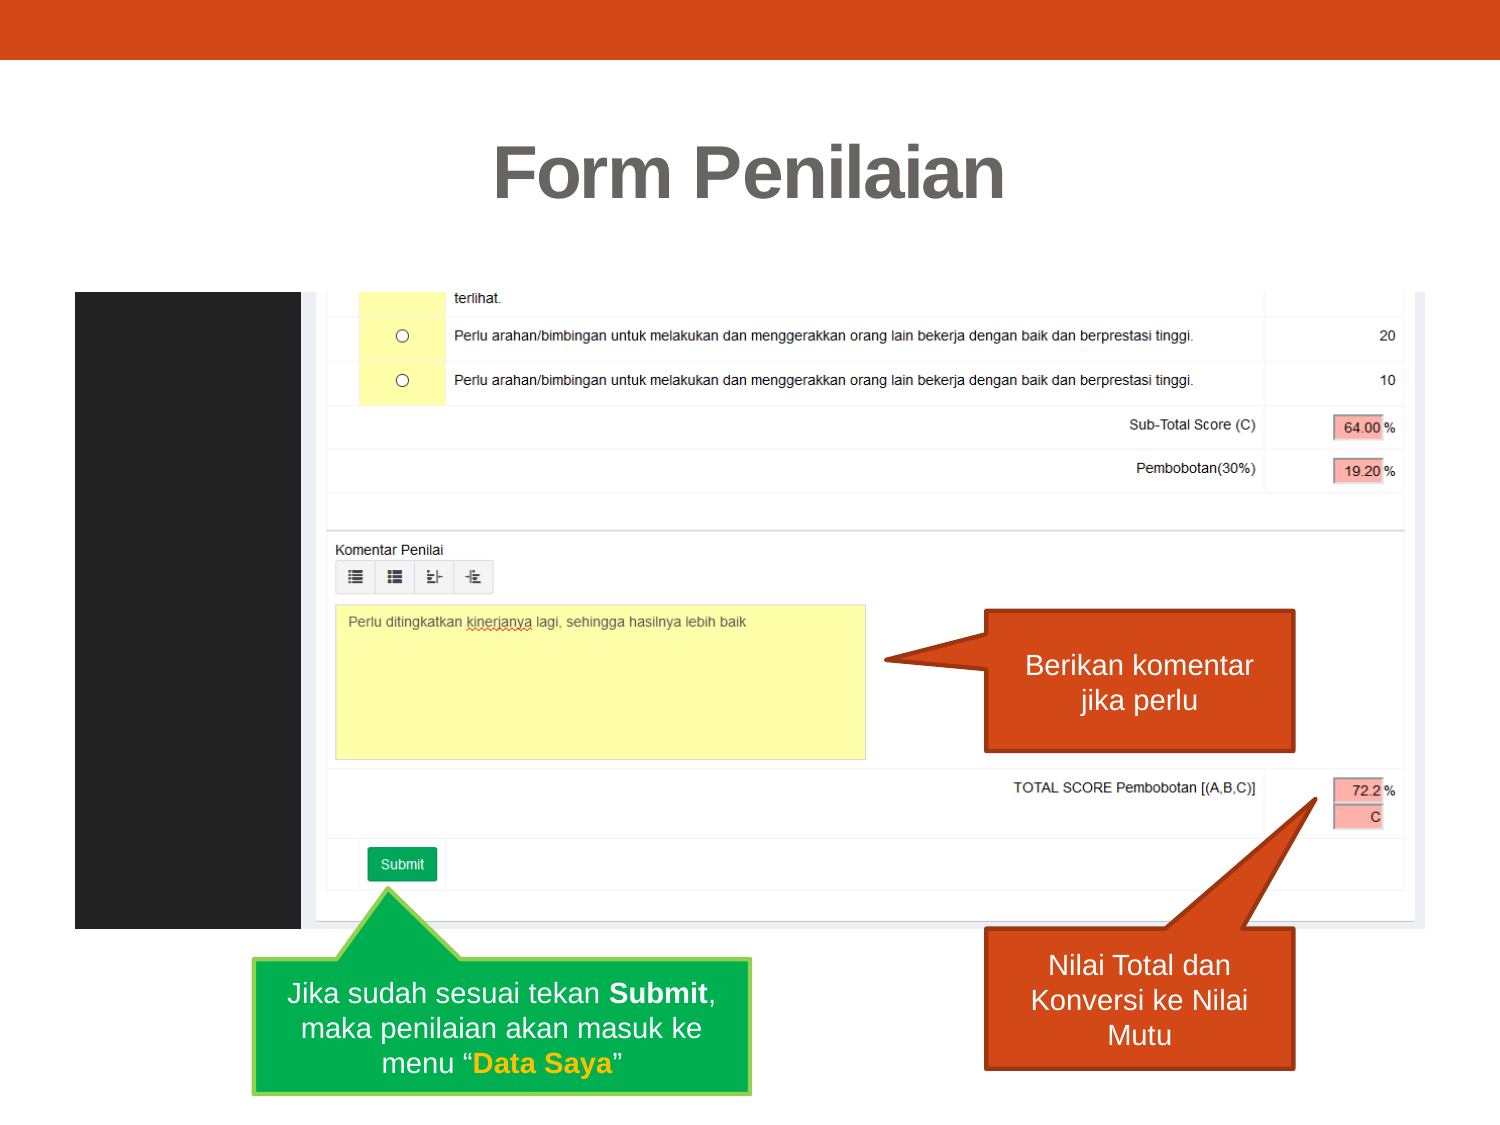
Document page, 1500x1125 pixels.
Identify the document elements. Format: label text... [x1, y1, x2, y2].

text_box Nilai Total dan Konversi ke Nilai Mutu [984, 937, 1296, 1071]
text_box Jika sudah sesuai tekan Submit, maka penilaian akan masuk ke menu “Data Saya” [251, 937, 753, 1097]
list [74, 292, 1426, 929]
title Form Penilaian [75, 87, 1425, 250]
